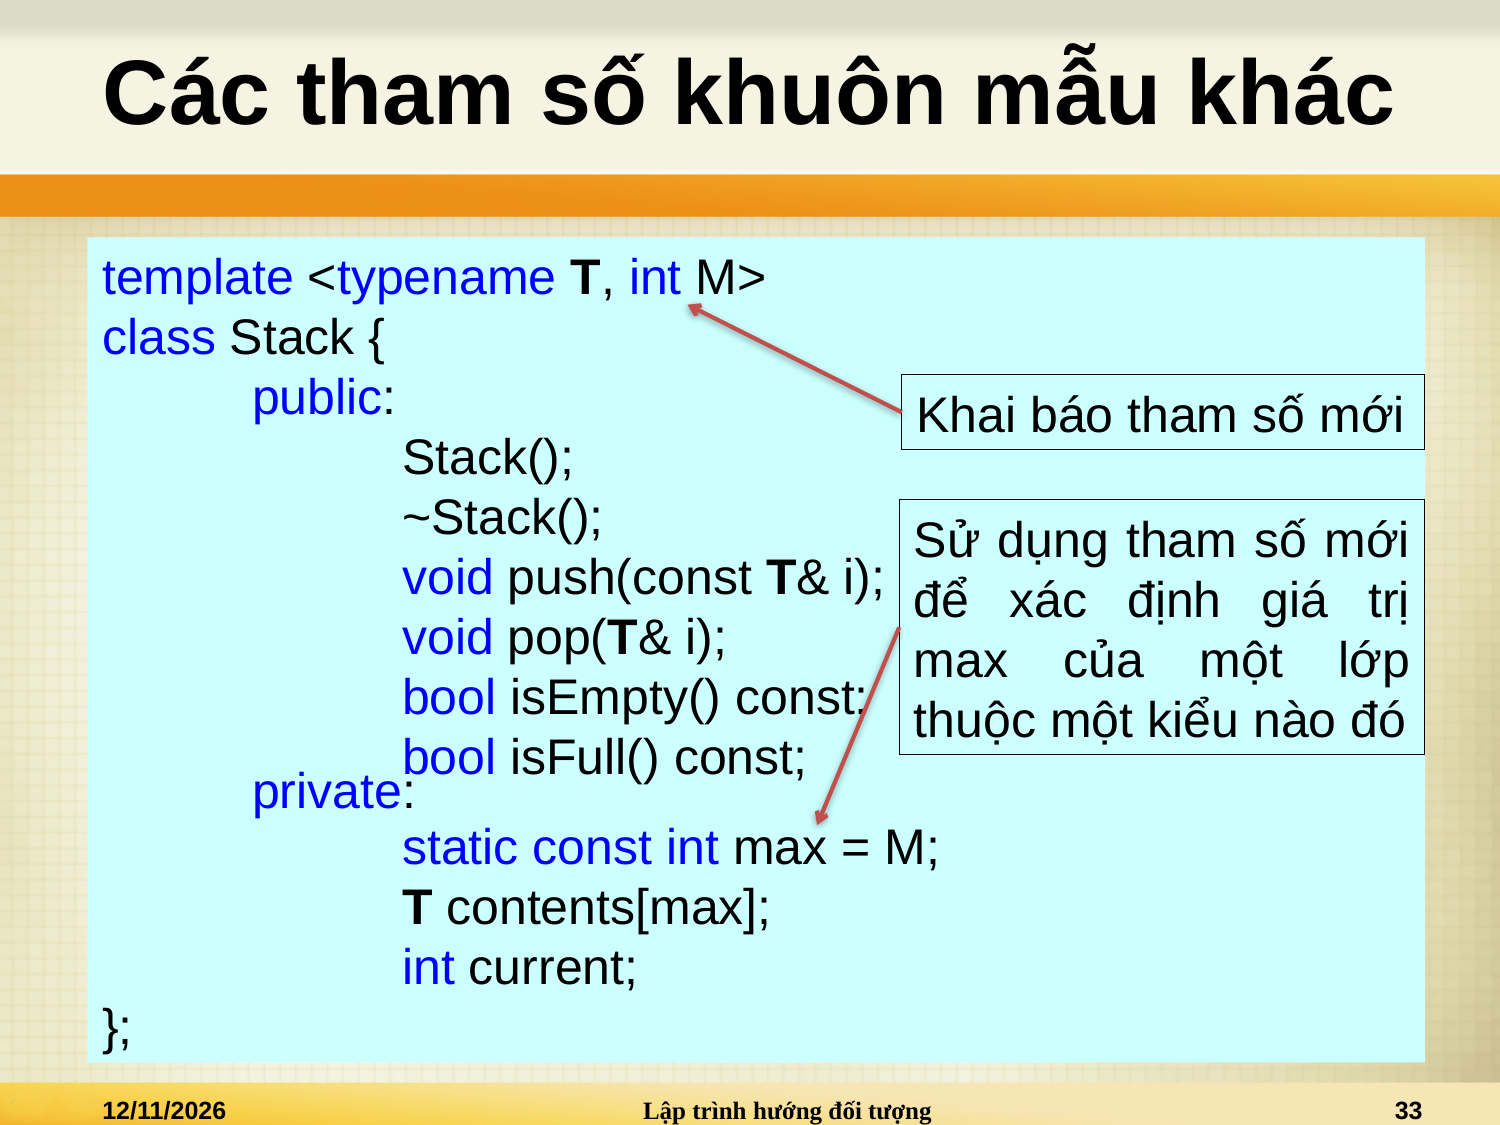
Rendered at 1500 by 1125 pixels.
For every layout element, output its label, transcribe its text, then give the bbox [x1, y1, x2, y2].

picture [0, 175, 1500, 1125]
slide_number 33 [1087, 1087, 1438, 1125]
footer Lập trình hướng đối tượng [549, 1087, 1025, 1125]
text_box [687, 304, 903, 414]
text_box template <typename T, int M> class Stack { public: Stack(); ~Stack(); void push(const T& i); void pop(T& i); bool isEmpty() const; bool isFull() const; private: static const int max = M; T contents[max]; int current; }; [87, 237, 1425, 1063]
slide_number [87, 1087, 438, 1125]
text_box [816, 628, 900, 826]
title Các tham số khuôn mẫu khác [0, 0, 1500, 175]
text_box Khai báo tham số mới [901, 374, 1425, 450]
text_box Sử dụng tham số mới để xác định giá trị max của một lớp thuộc một kiểu nào đó [899, 499, 1425, 755]
